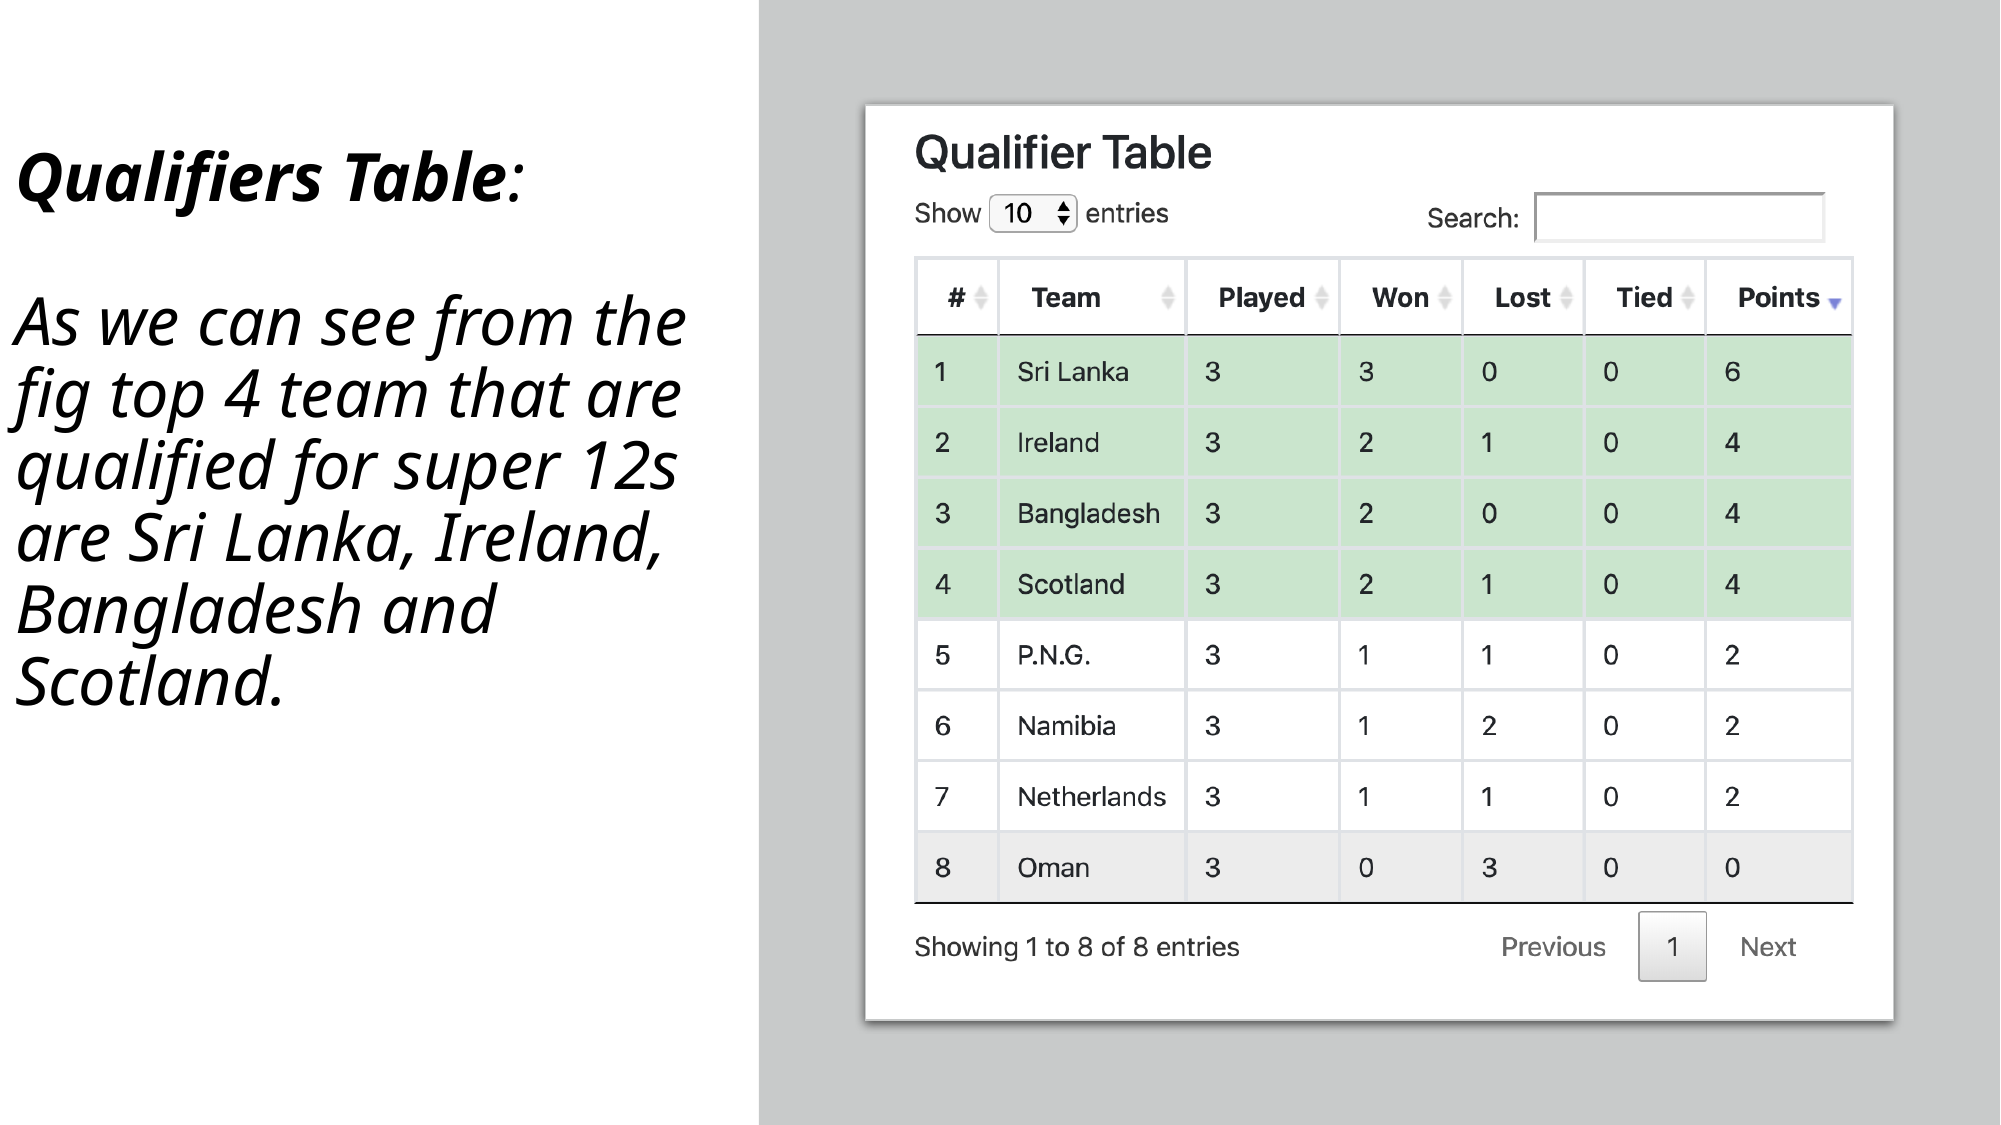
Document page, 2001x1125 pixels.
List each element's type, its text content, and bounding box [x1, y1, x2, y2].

title Qualifiers Table: As we can see from the fig top 4 team that are qualified for super 12s are Sri Lanka, Ireland, Bangladesh and Scotland. [0, 104, 758, 728]
text_box [758, 0, 2000, 1125]
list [892, 131, 1867, 993]
text_box [864, 104, 1894, 1021]
